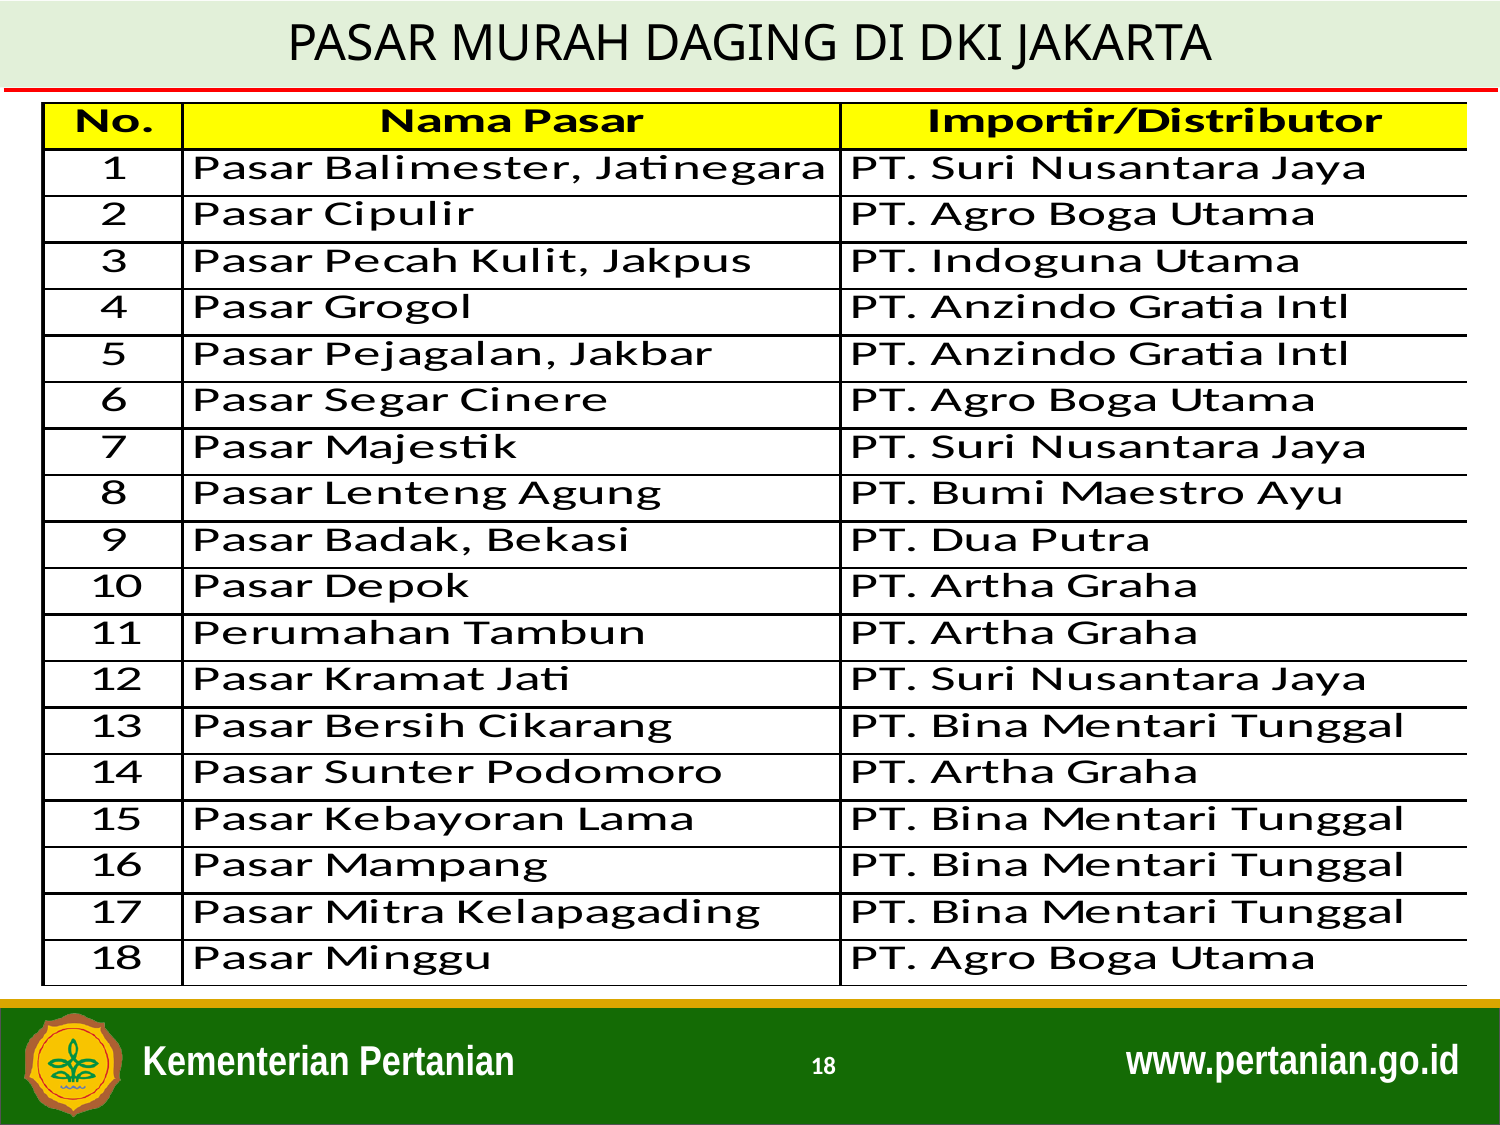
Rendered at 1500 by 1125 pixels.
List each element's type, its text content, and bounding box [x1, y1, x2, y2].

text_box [41, 101, 1471, 988]
slide_number 18 [513, 1034, 852, 1095]
text_box PASAR MURAH DAGING DI DKI JAKARTA [0, 0, 1500, 88]
picture [15, 1008, 128, 1124]
